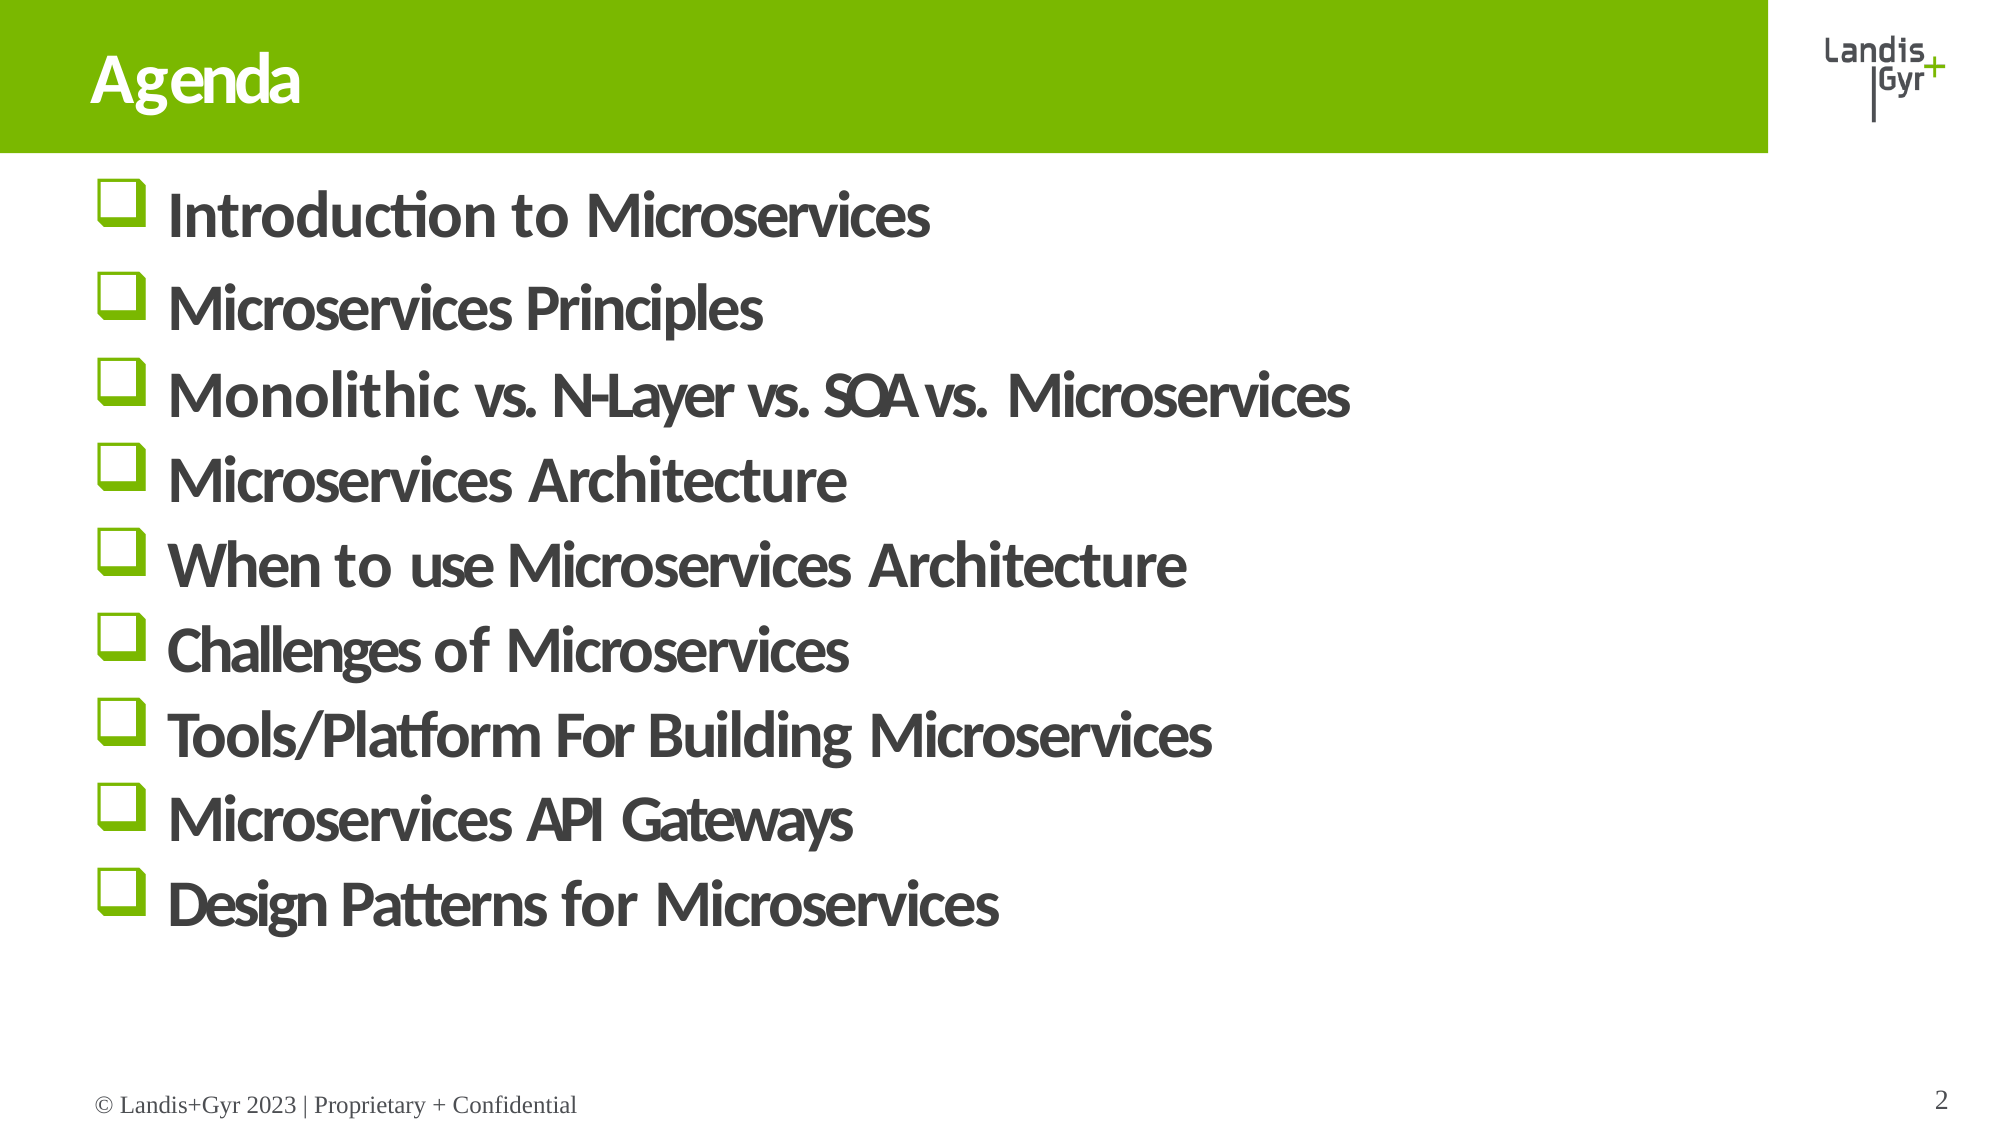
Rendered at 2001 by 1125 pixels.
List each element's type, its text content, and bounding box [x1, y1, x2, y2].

list Introduction to Microservices Microservices Principles Monolithic vs. N-Layer vs. SOA vs. Microservices Microservices Architecture When to use Microservices Architecture Challenges of Microservices Tools/Platform For Building Microservices Microservices API Gateways Design Patterns for Microservices [78, 165, 1874, 1032]
title Agenda [78, 7, 1646, 142]
slide_number 2 [1842, 1078, 1961, 1119]
picture [1794, 6, 1976, 123]
